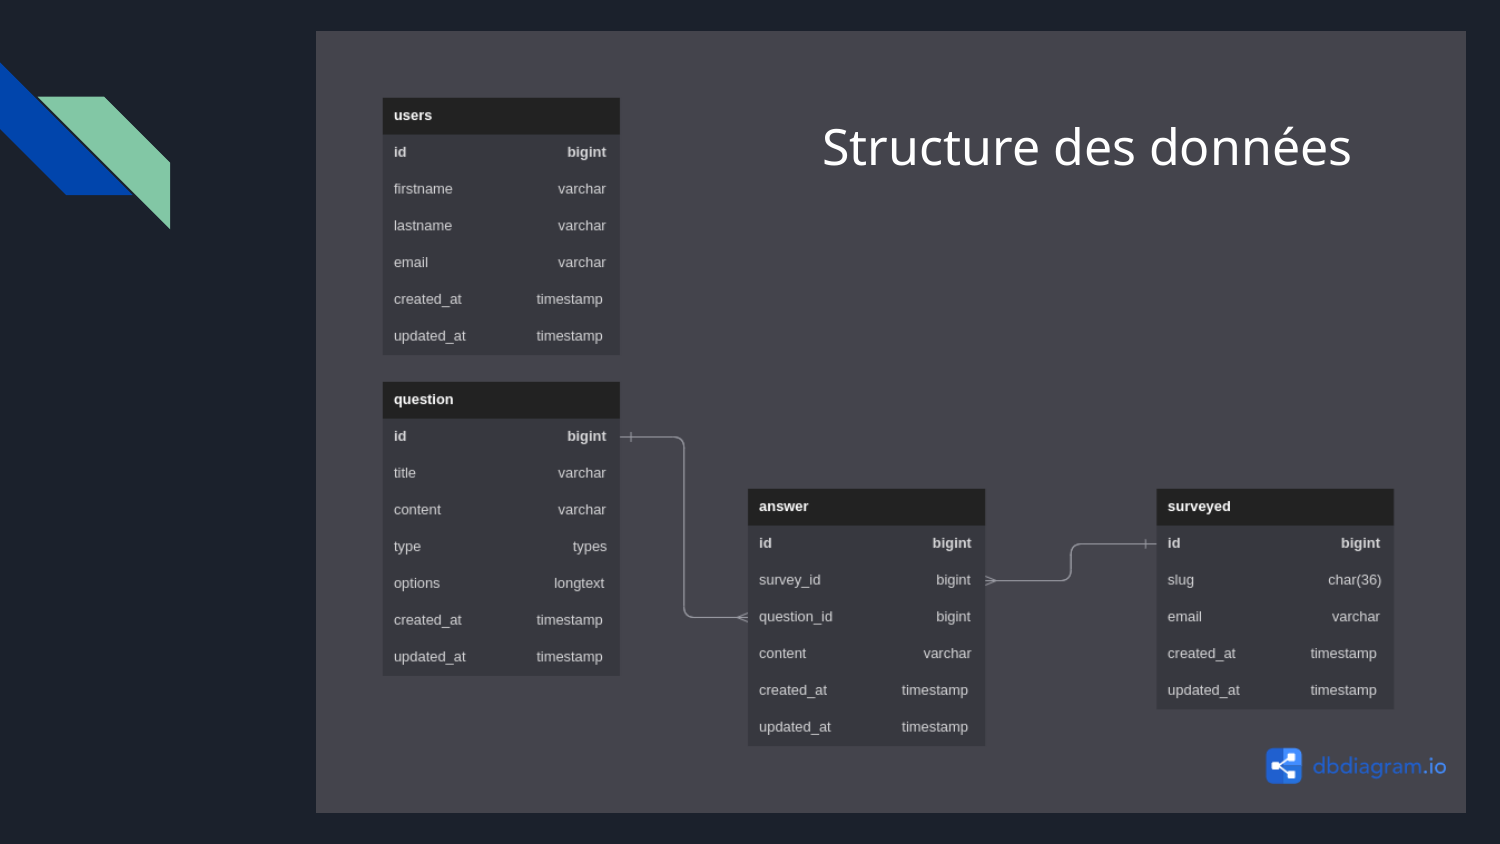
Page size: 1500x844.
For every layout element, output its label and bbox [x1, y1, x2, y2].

picture [316, 31, 1466, 813]
